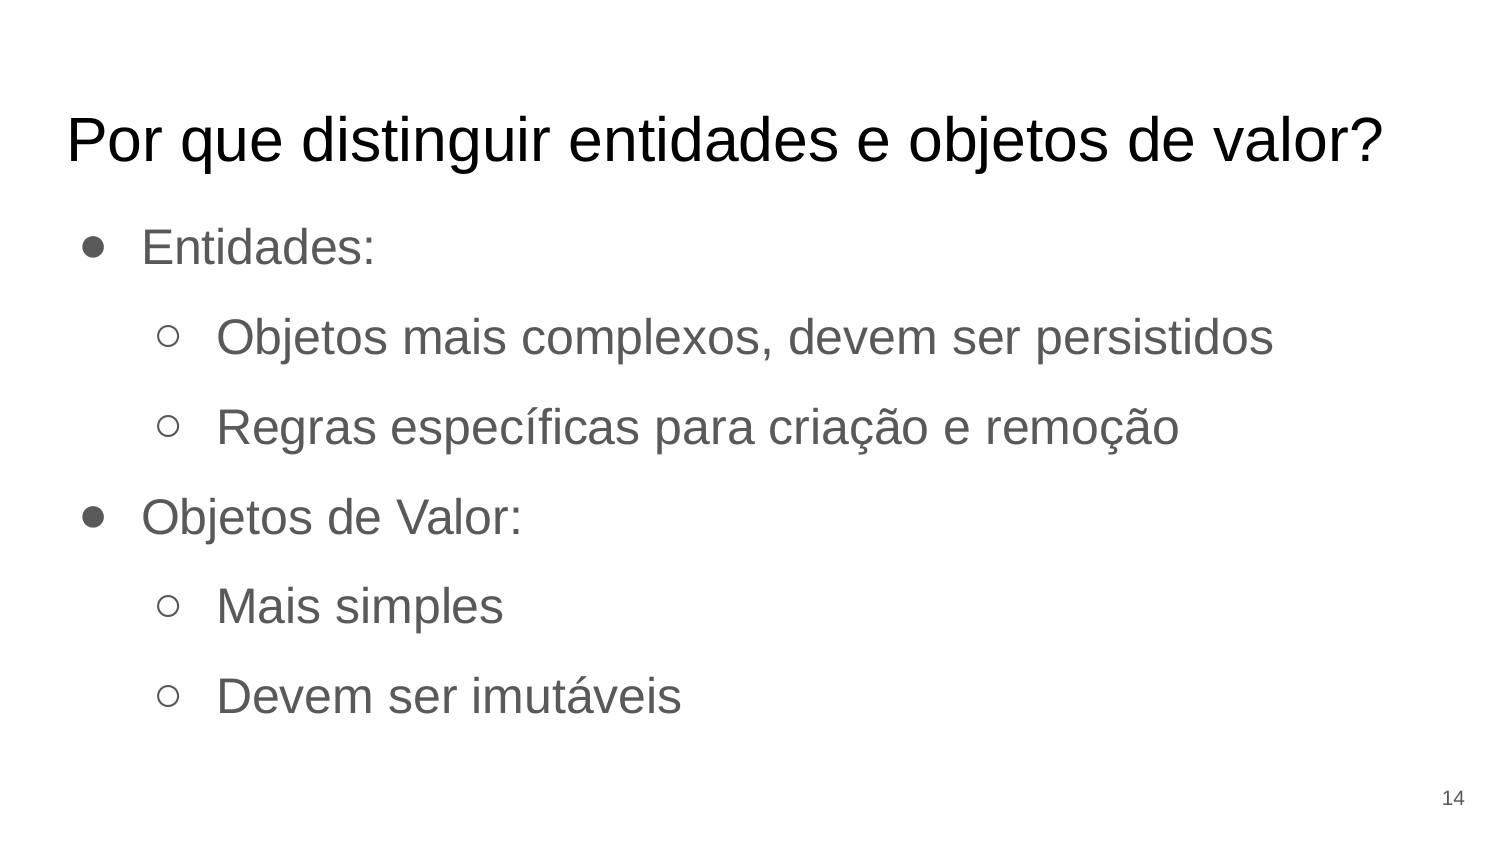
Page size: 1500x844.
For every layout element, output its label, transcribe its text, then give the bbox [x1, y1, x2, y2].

title Por que distinguir entidades e objetos de valor? [51, 72, 1449, 167]
list Entidades: Objetos mais complexos, devem ser persistidos Regras específicas para criação e remoção Objetos de Valor: Mais simples Devem ser imutáveis [51, 190, 1480, 804]
slide_number ‹#› [1389, 764, 1480, 830]
